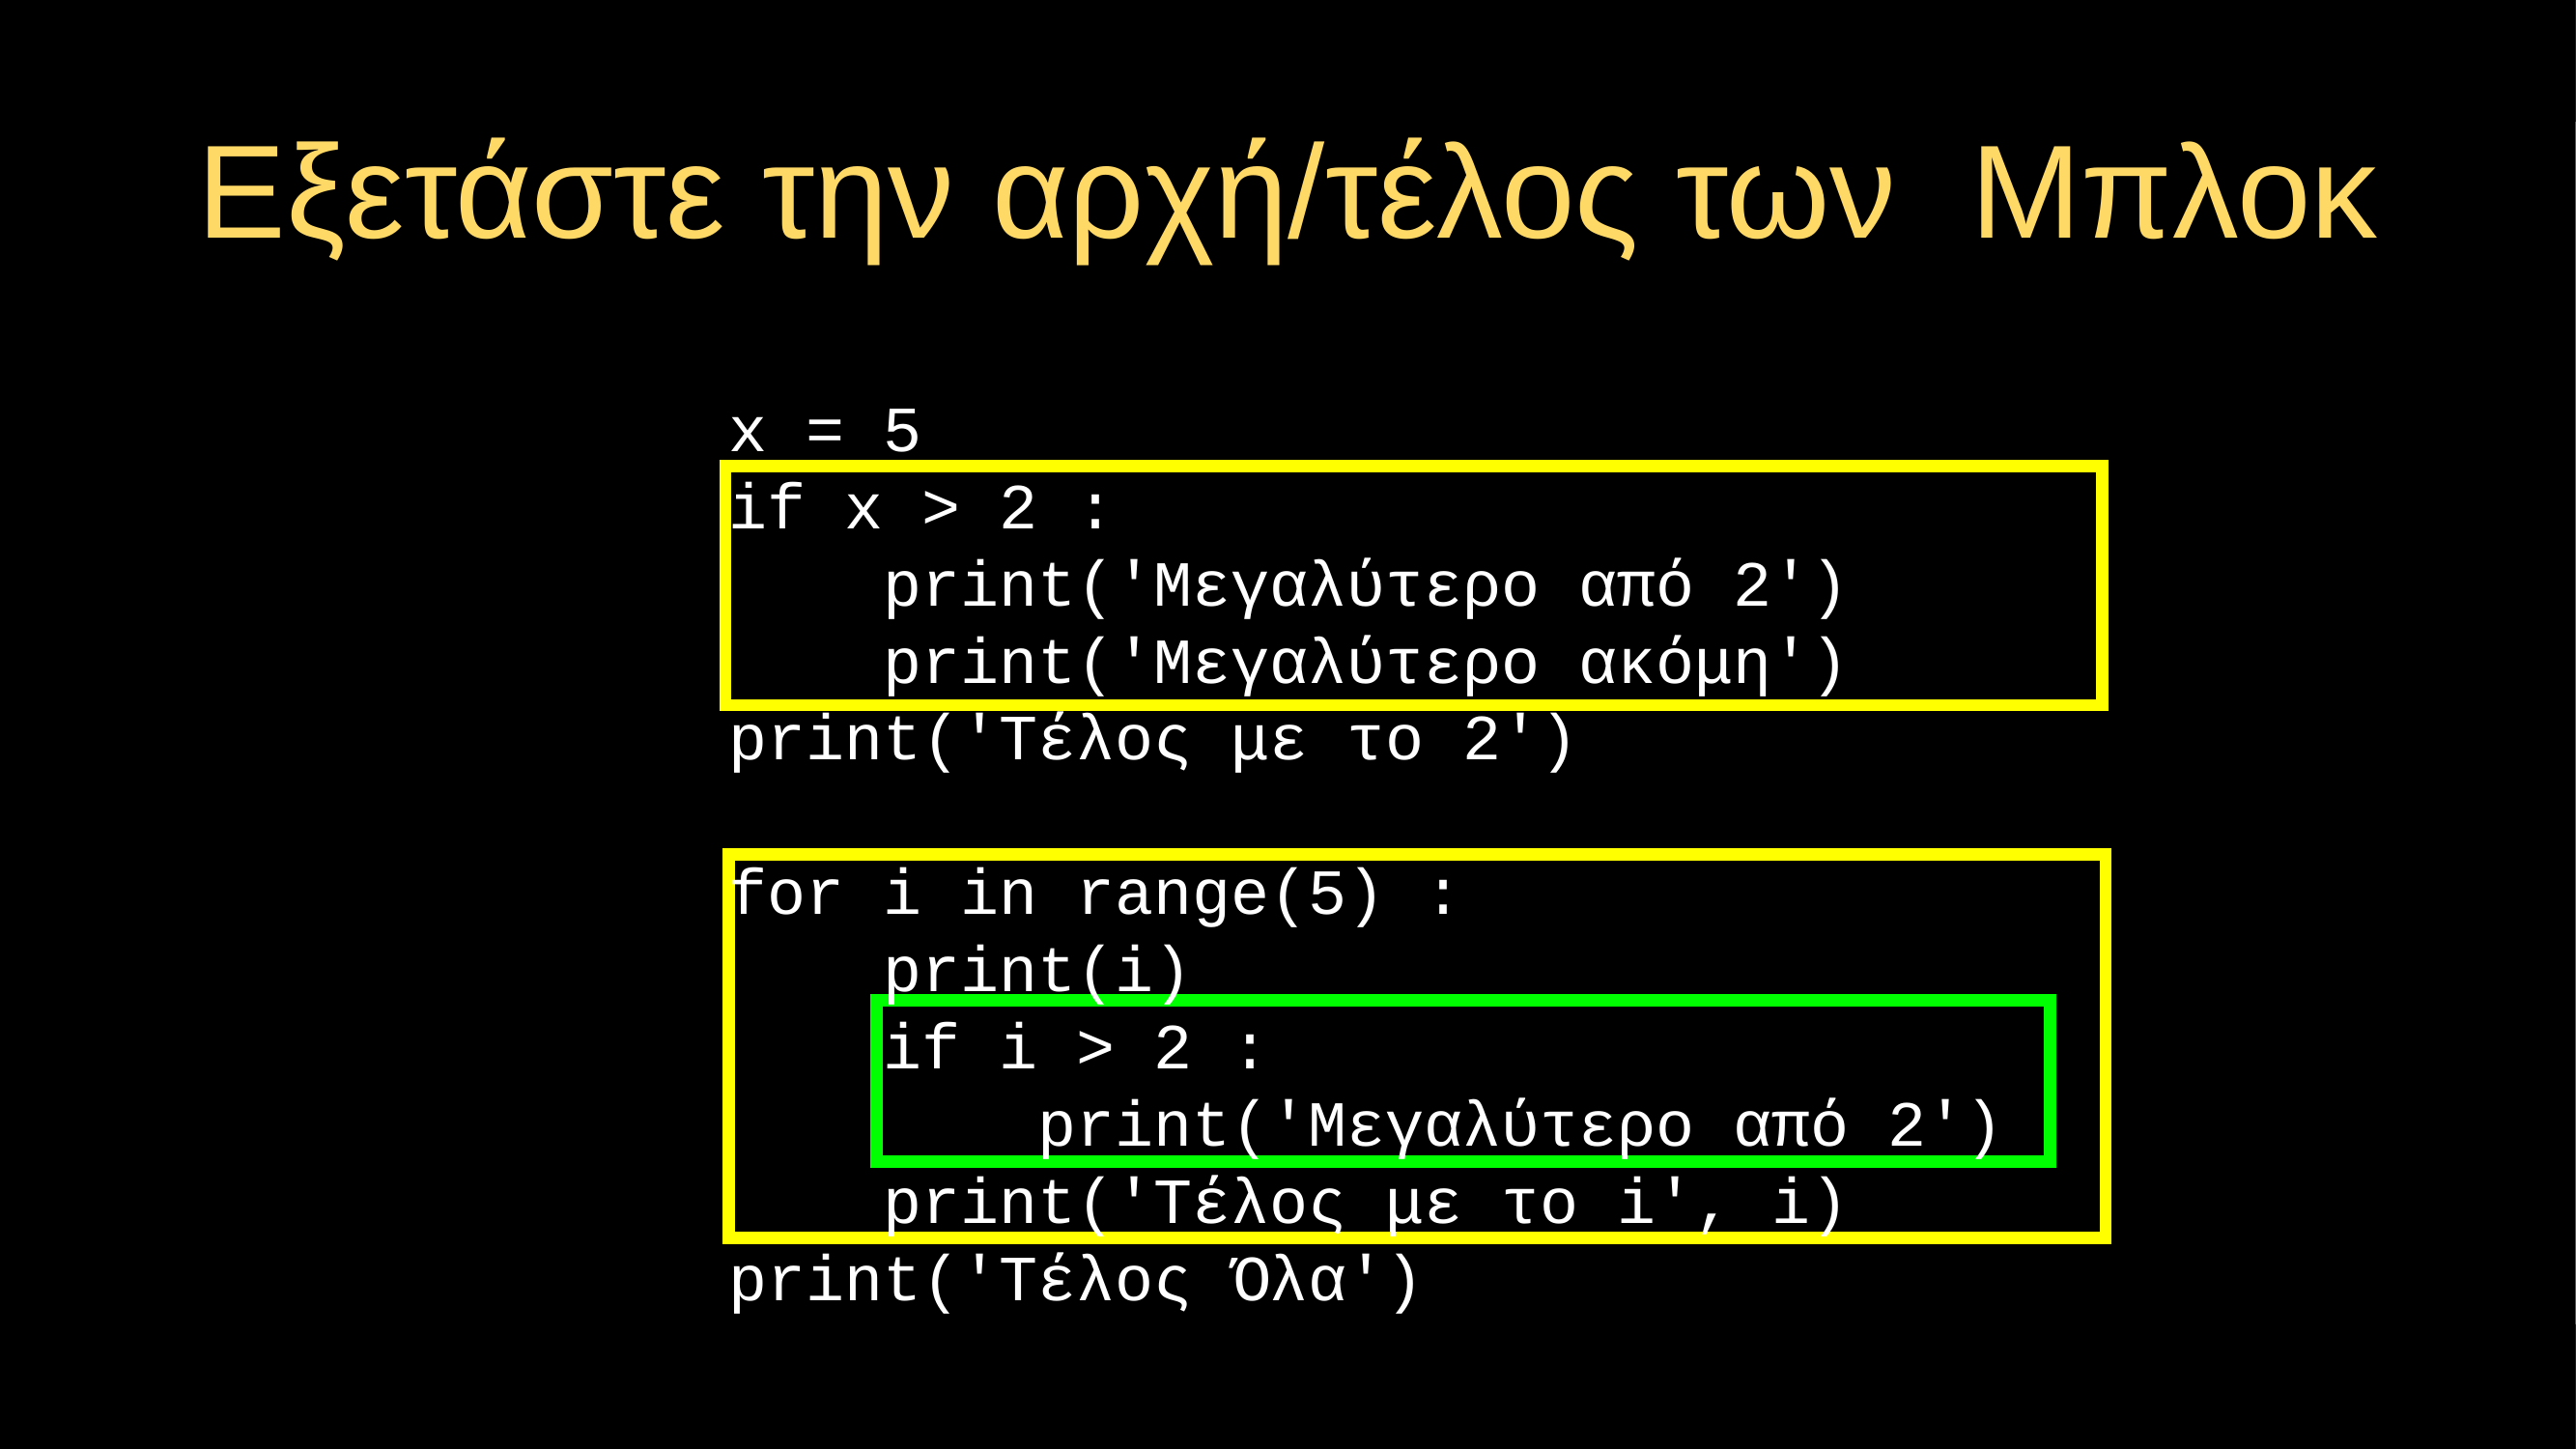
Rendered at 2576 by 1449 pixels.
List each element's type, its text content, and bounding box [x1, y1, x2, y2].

text_box Εξετάστε την αρχή/τέλος των Μπλοκ [156, 82, 2420, 321]
text_box x = 5 if x > 2 : print('Μεγαλύτερο από 2') print('Μεγαλύτερο ακόμη') print('Τέλος με το 2') for i in range(5) : print(i) if i > 2 : print('Μεγαλύτερο από 2') print('Τέλος με το i', i) print('Τέλος Όλα') [728, 385, 2149, 1315]
text_box [724, 466, 728, 706]
